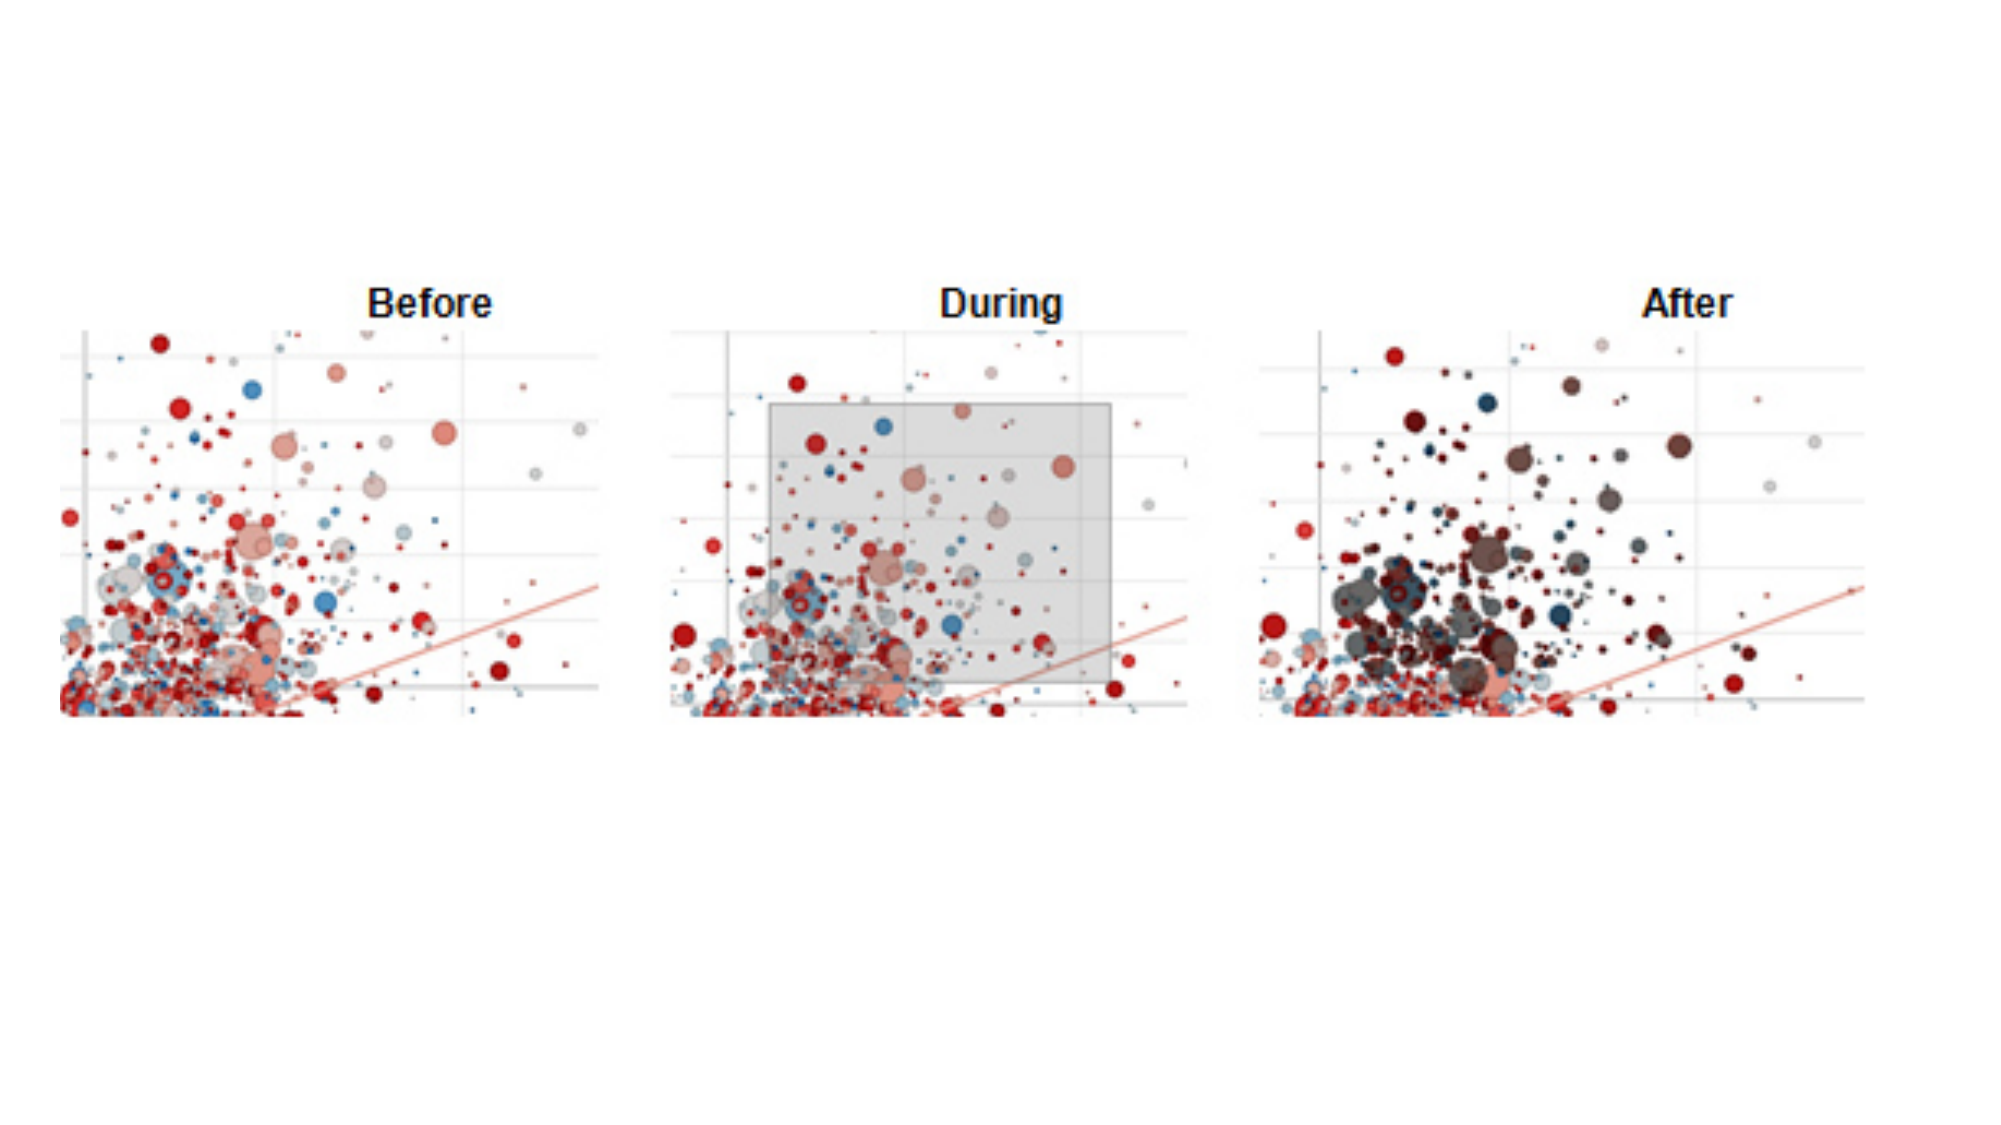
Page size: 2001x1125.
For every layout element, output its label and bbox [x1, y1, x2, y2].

list [60, 253, 1895, 754]
